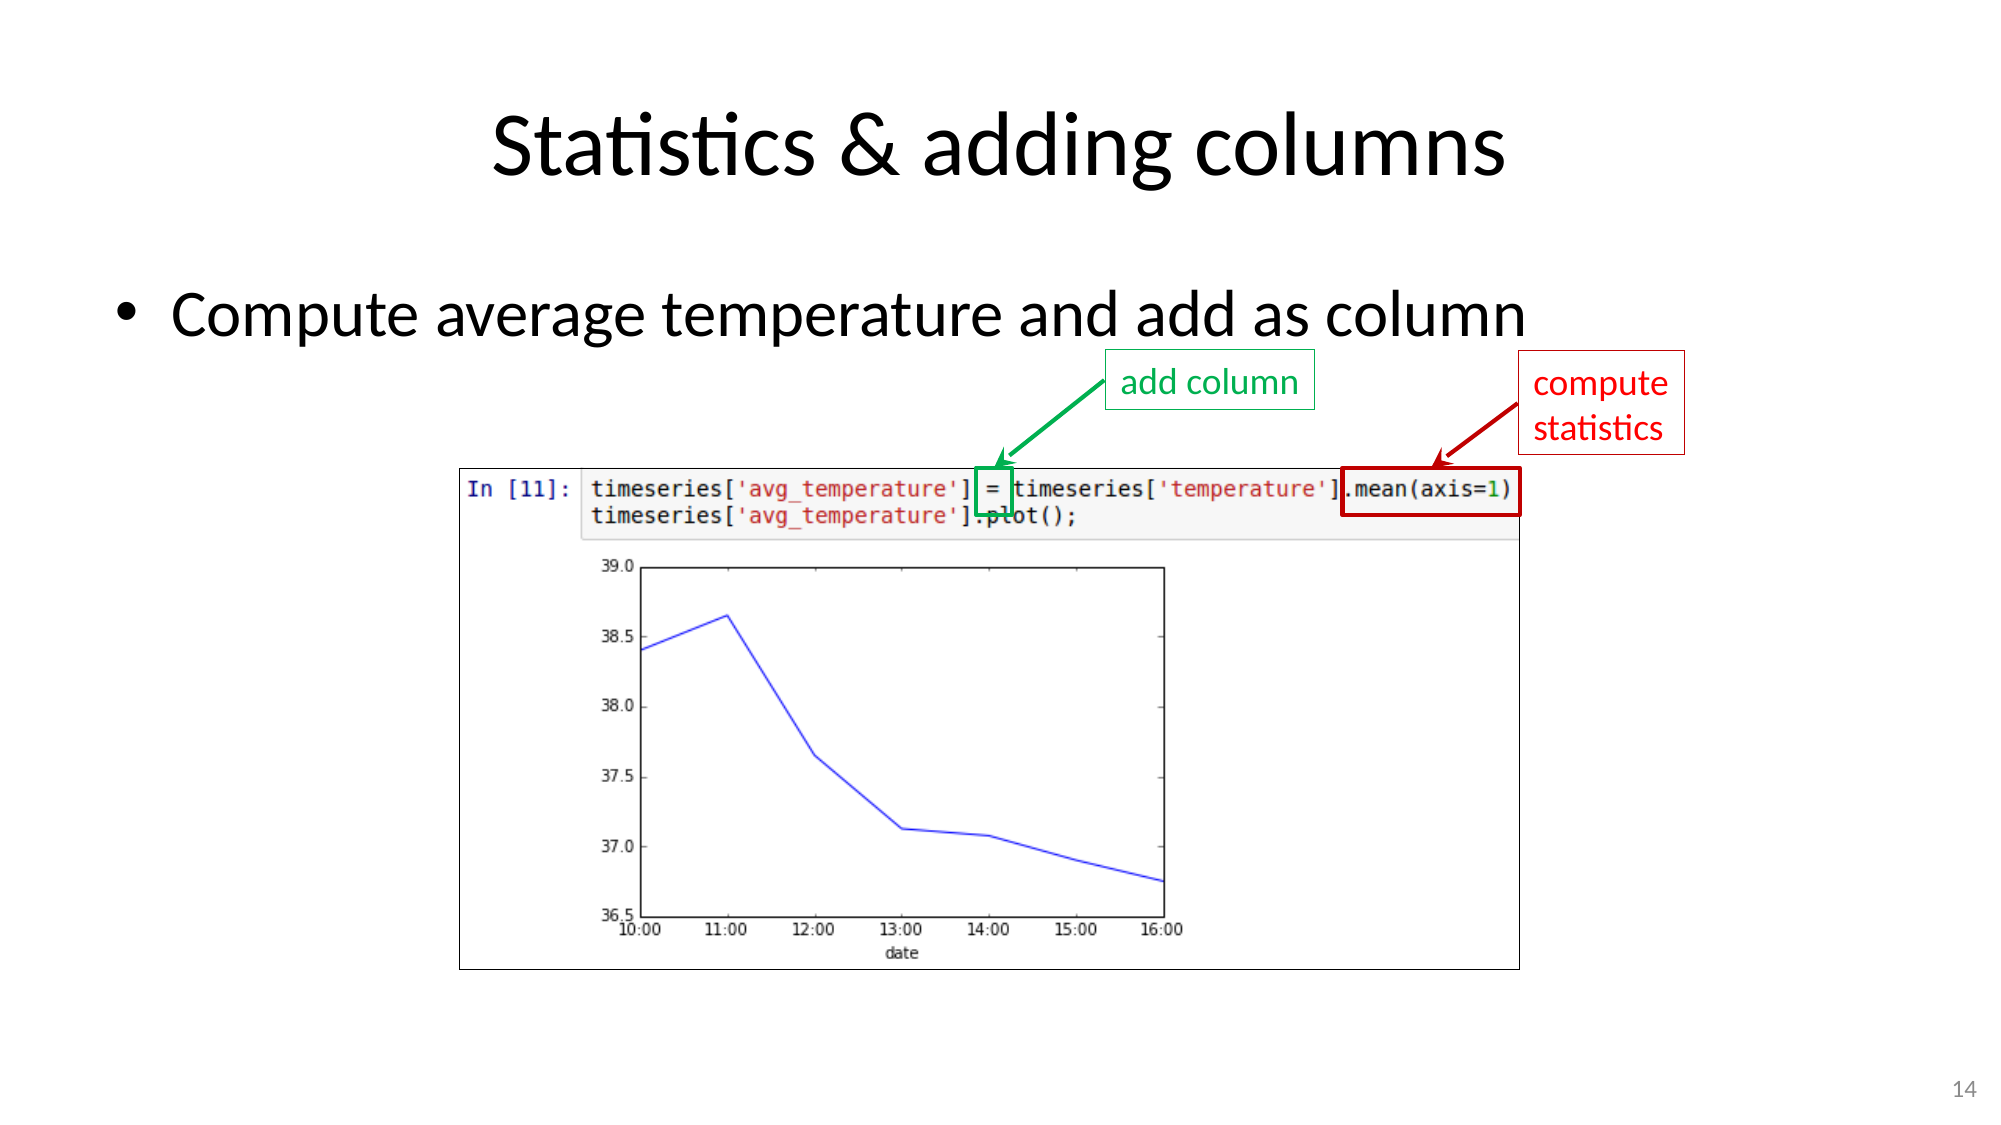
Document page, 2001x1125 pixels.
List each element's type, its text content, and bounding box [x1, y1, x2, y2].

slide_number 14 [1525, 1057, 1993, 1118]
title Statistics & adding columns [99, 45, 1900, 233]
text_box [1342, 349, 1686, 516]
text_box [976, 349, 1317, 516]
picture [458, 467, 1520, 970]
list Compute average temperature and add as column [99, 262, 1900, 1005]
